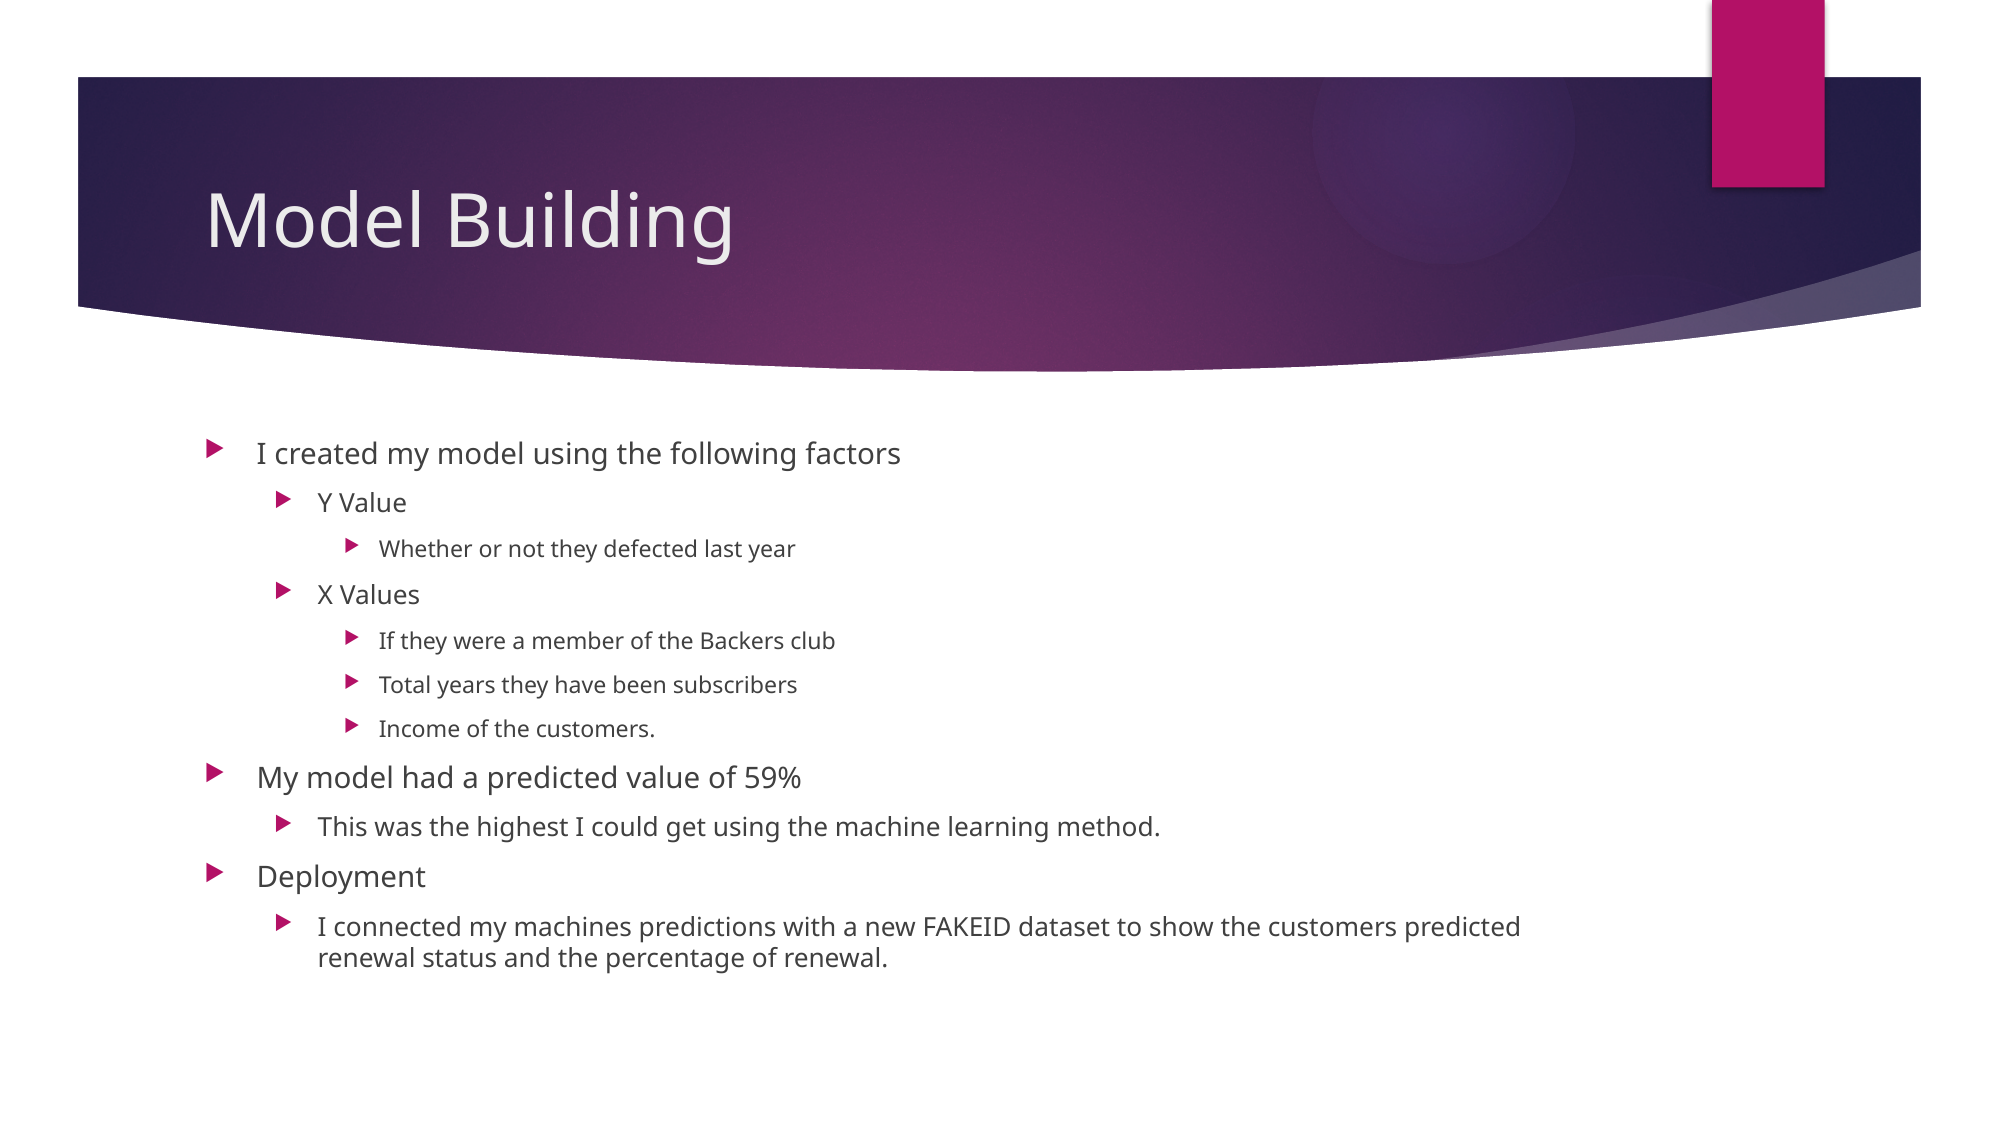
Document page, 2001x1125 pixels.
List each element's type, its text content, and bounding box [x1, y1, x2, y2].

list I created my model using the following factors Y Value Whether or not they defected last year X Values If they were a member of the Backers club Total years they have been subscribers Income of the customers. My model had a predicted value of 59% This was the highest I could get using the machine learning method. Deployment I connected my machines predictions with a new FAKEID dataset to show the customers predicted renewal status and the percentage of renewal. [189, 427, 1638, 988]
title Model Building [189, 159, 1627, 276]
